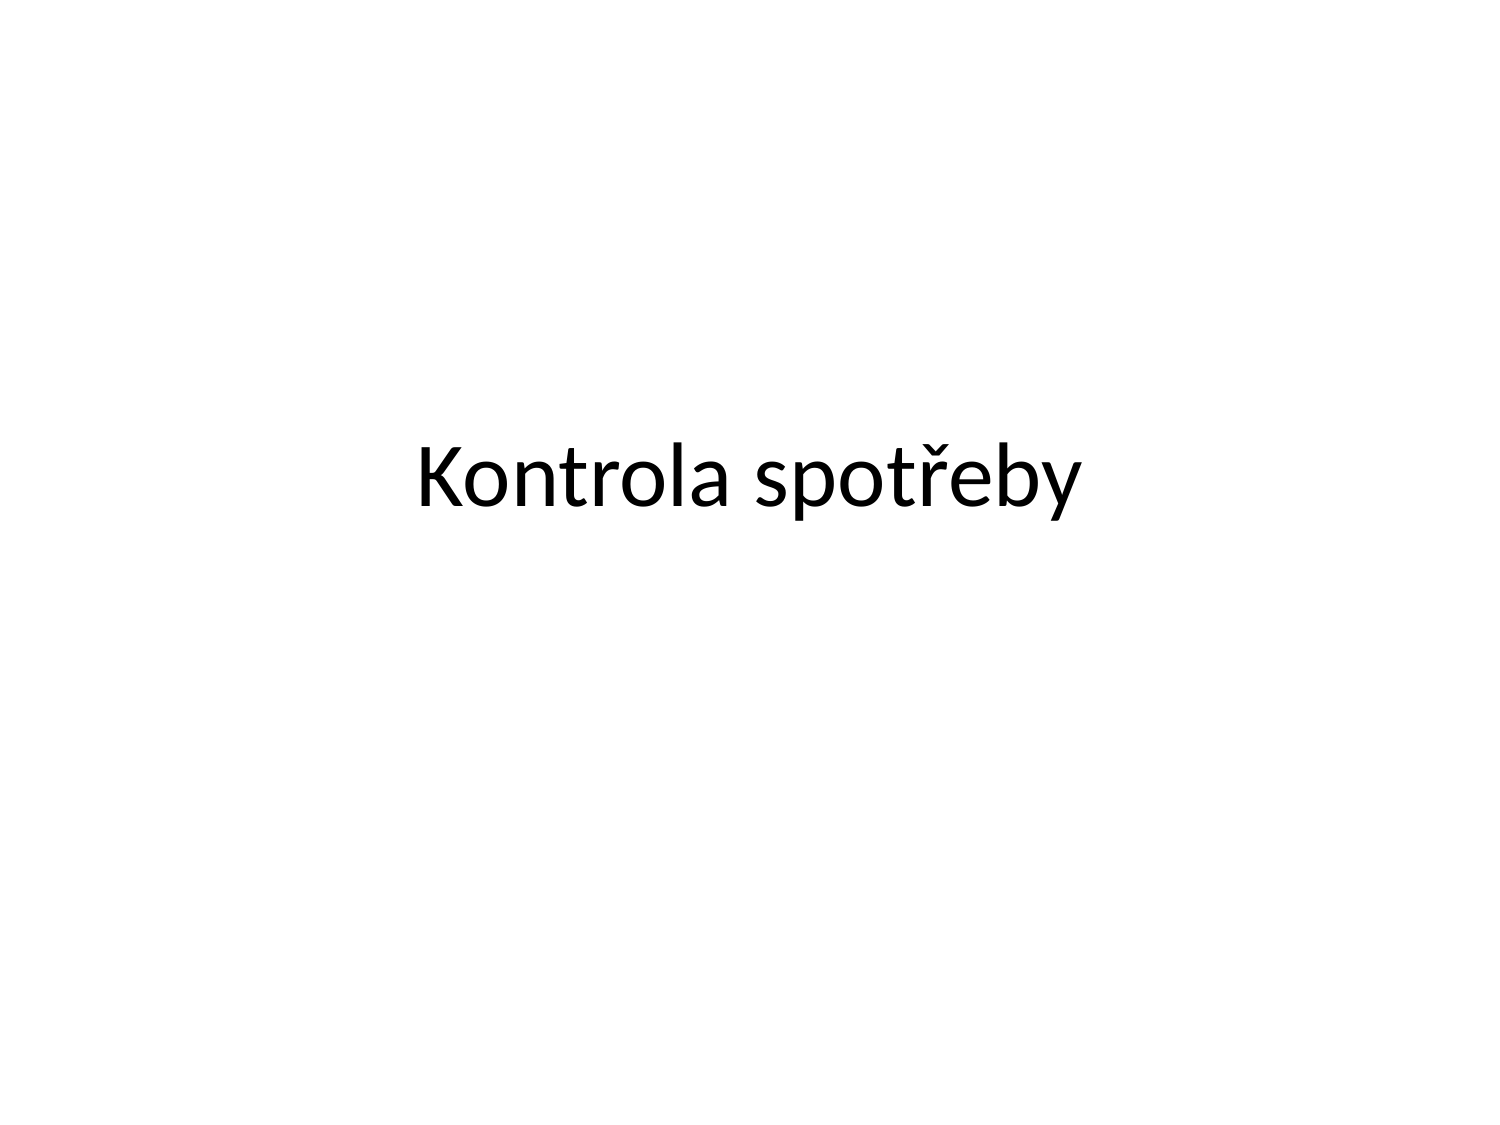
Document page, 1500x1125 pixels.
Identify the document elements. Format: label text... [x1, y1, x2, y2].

title Kontrola spotřeby [112, 349, 1388, 591]
